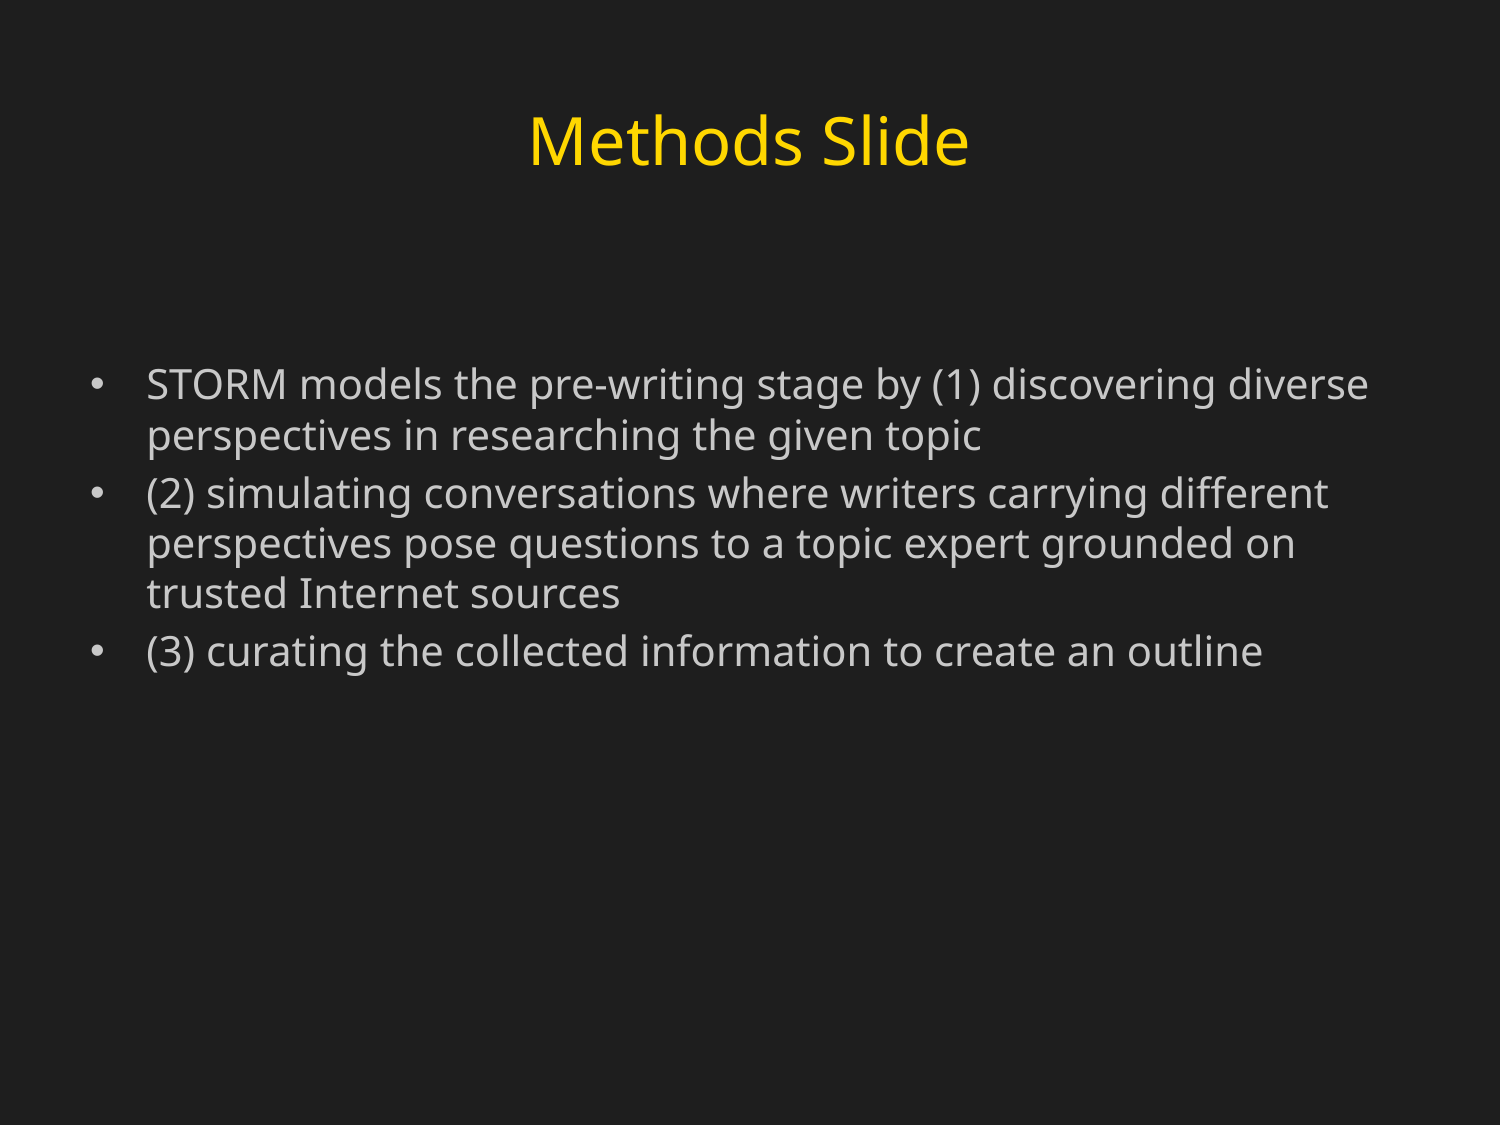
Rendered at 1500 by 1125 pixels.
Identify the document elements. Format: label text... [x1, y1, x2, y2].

title Methods Slide [75, 45, 1425, 233]
list STORM models the pre-writing stage by (1) discovering diverse perspectives in researching the given topic (2) simulating conversations where writers carrying different perspectives pose questions to a topic expert grounded on trusted Internet sources (3) curating the collected information to create an outline [75, 262, 1425, 916]
